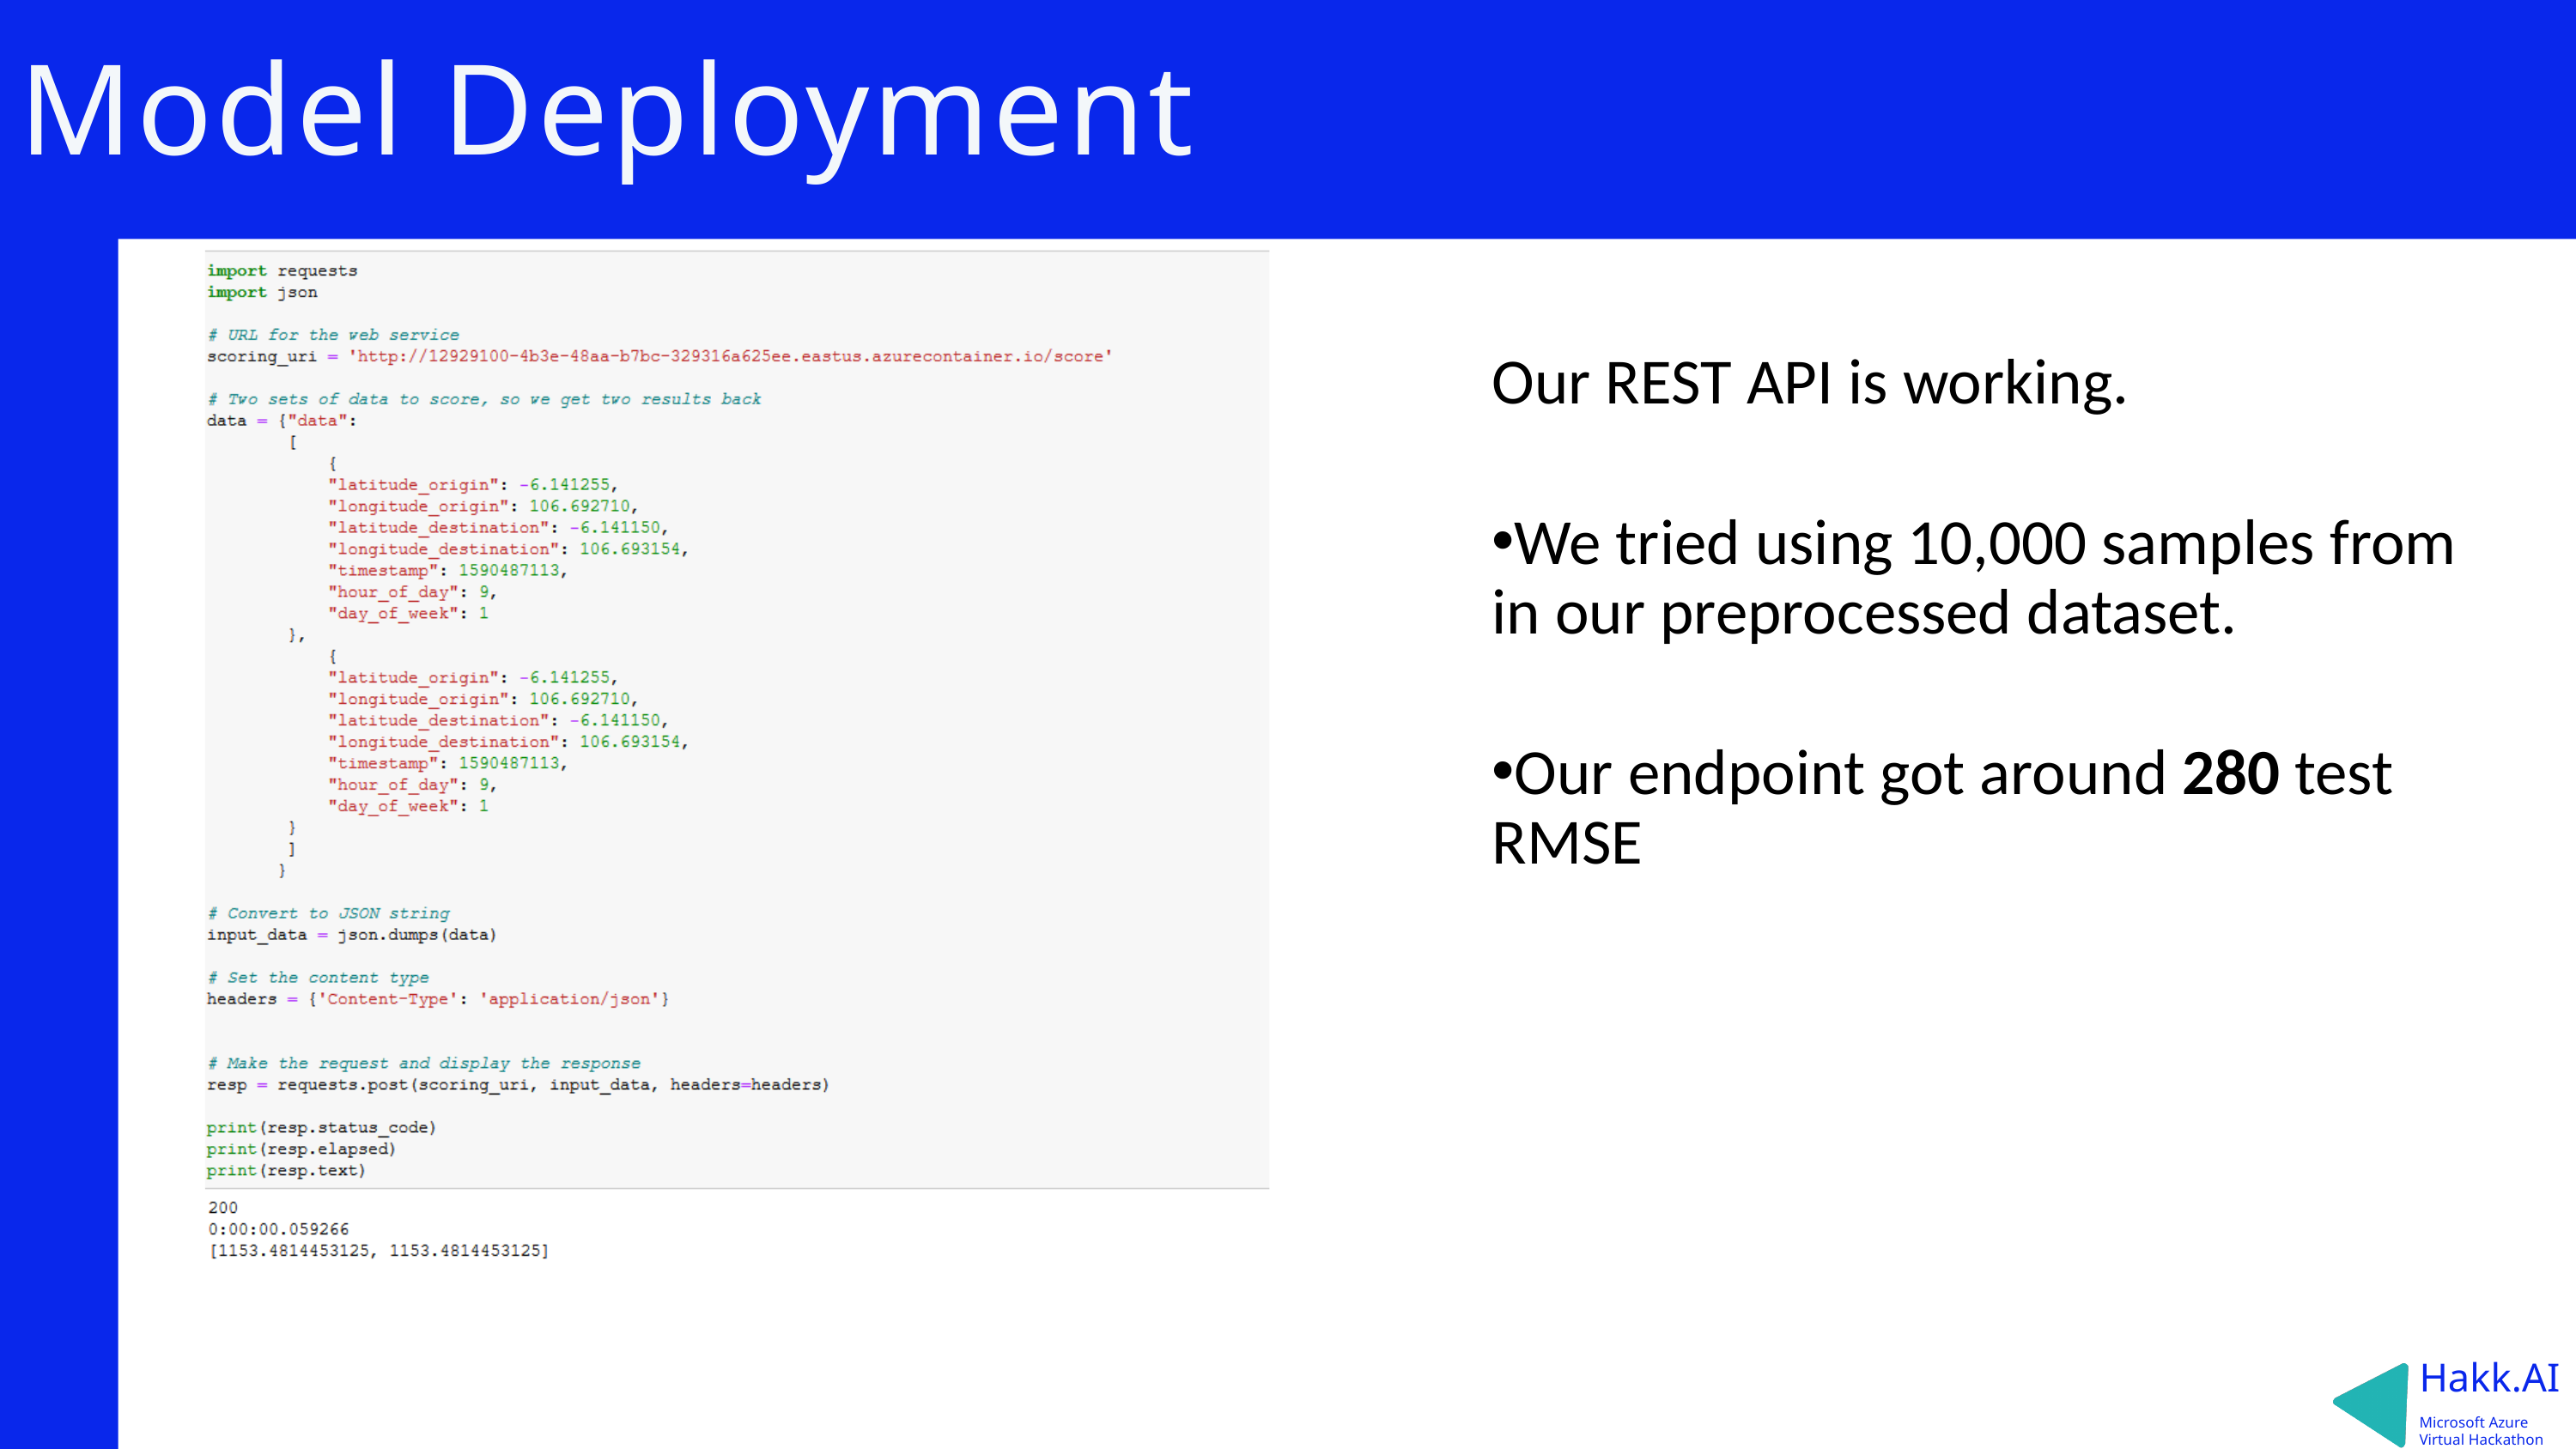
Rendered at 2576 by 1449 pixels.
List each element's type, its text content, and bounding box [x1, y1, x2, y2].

text_box Model Deployment [19, 16, 1467, 180]
text_box [118, 239, 2576, 1449]
picture [204, 248, 1270, 1269]
text_box Our REST API is working. We tried using 10,000 samples from in our preprocessed dataset. Our endpoint got around 280 test RMSE [1492, 349, 2498, 878]
picture [2332, 1342, 2429, 1448]
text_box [2419, 1358, 2576, 1449]
